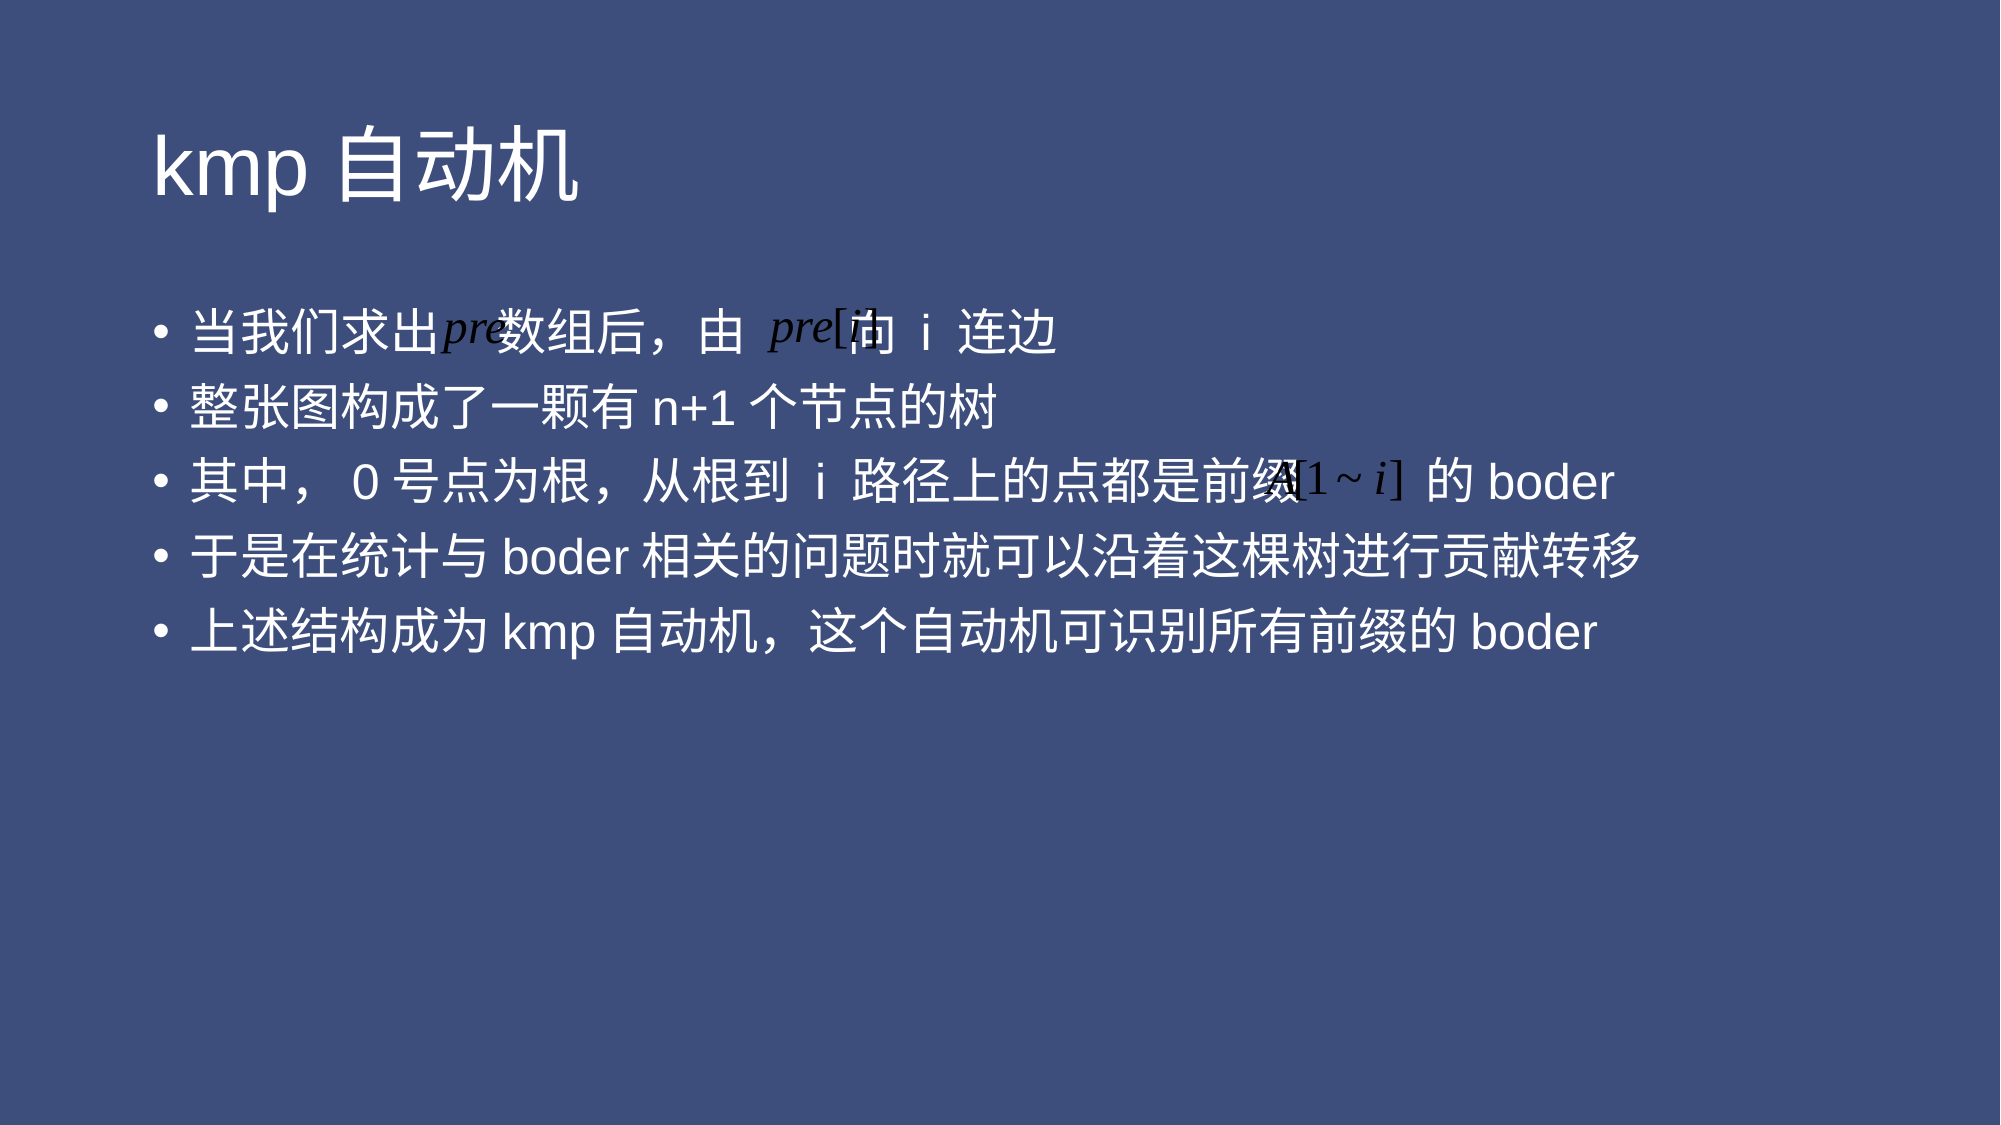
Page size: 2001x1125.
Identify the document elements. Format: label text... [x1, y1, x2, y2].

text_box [756, 297, 887, 363]
title kmp自动机 [137, 59, 1863, 278]
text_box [429, 310, 516, 364]
list 当我们求出 数组后，由 向 i 连边 整张图构成了一颗有n+1个节点的树 其中，0号点为根，从根到 i 路径上的点都是前缀 的boder 于是在统计与boder相关的问题时就可以沿着这棵树进行贡献转移 上述结构成为kmp自动机，这个自动机可识别所有前缀的boder [137, 299, 1863, 1014]
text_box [1255, 449, 1410, 515]
